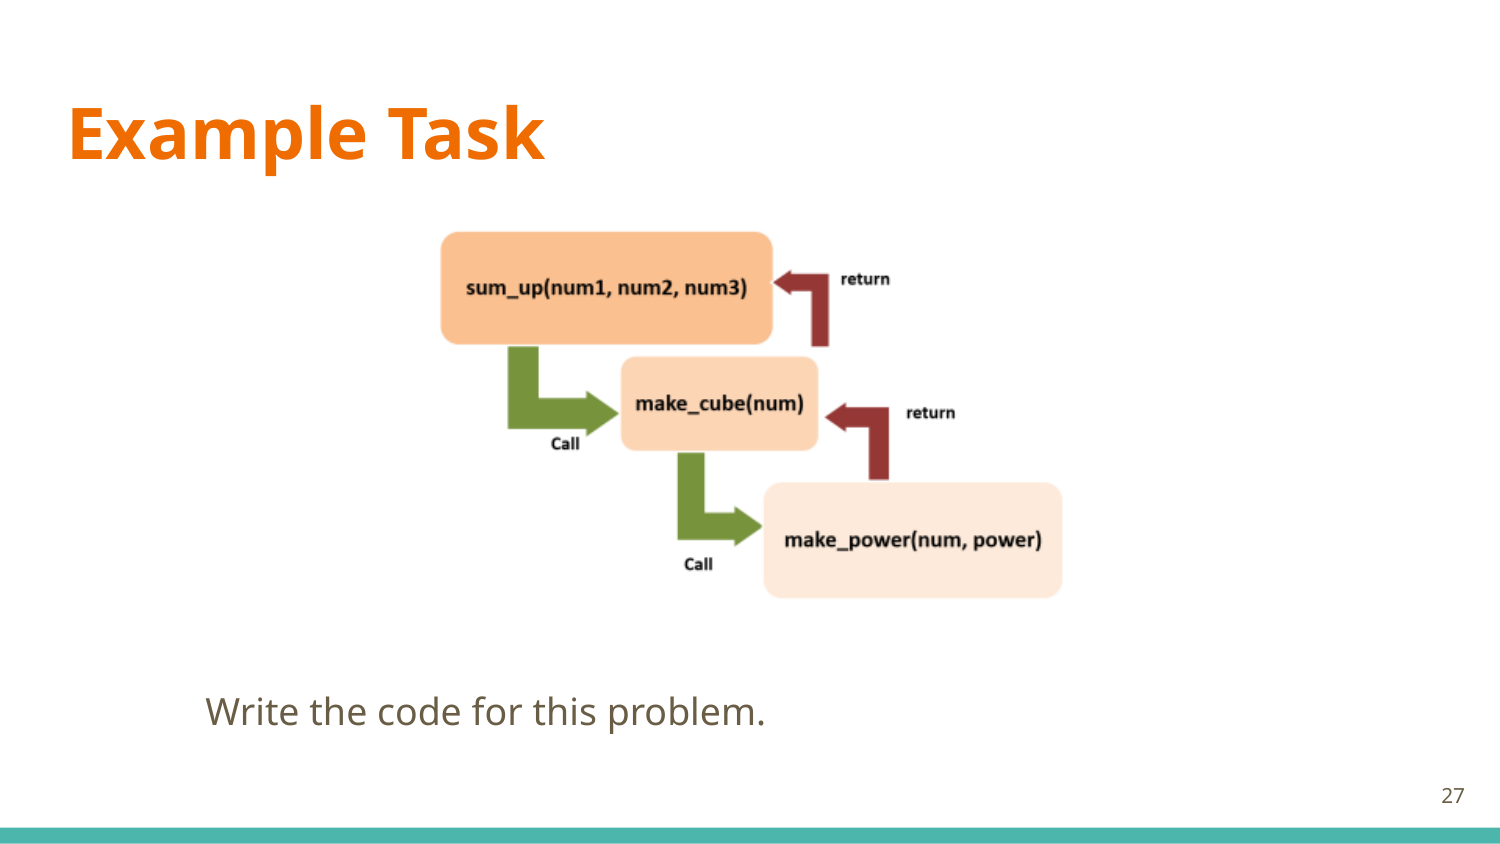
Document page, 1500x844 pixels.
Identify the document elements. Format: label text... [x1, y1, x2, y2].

text_box Write the code for this problem. [190, 672, 1024, 789]
picture [405, 215, 1094, 629]
title Example Task [51, 72, 1449, 189]
slide_number ‹#› [1389, 764, 1480, 830]
